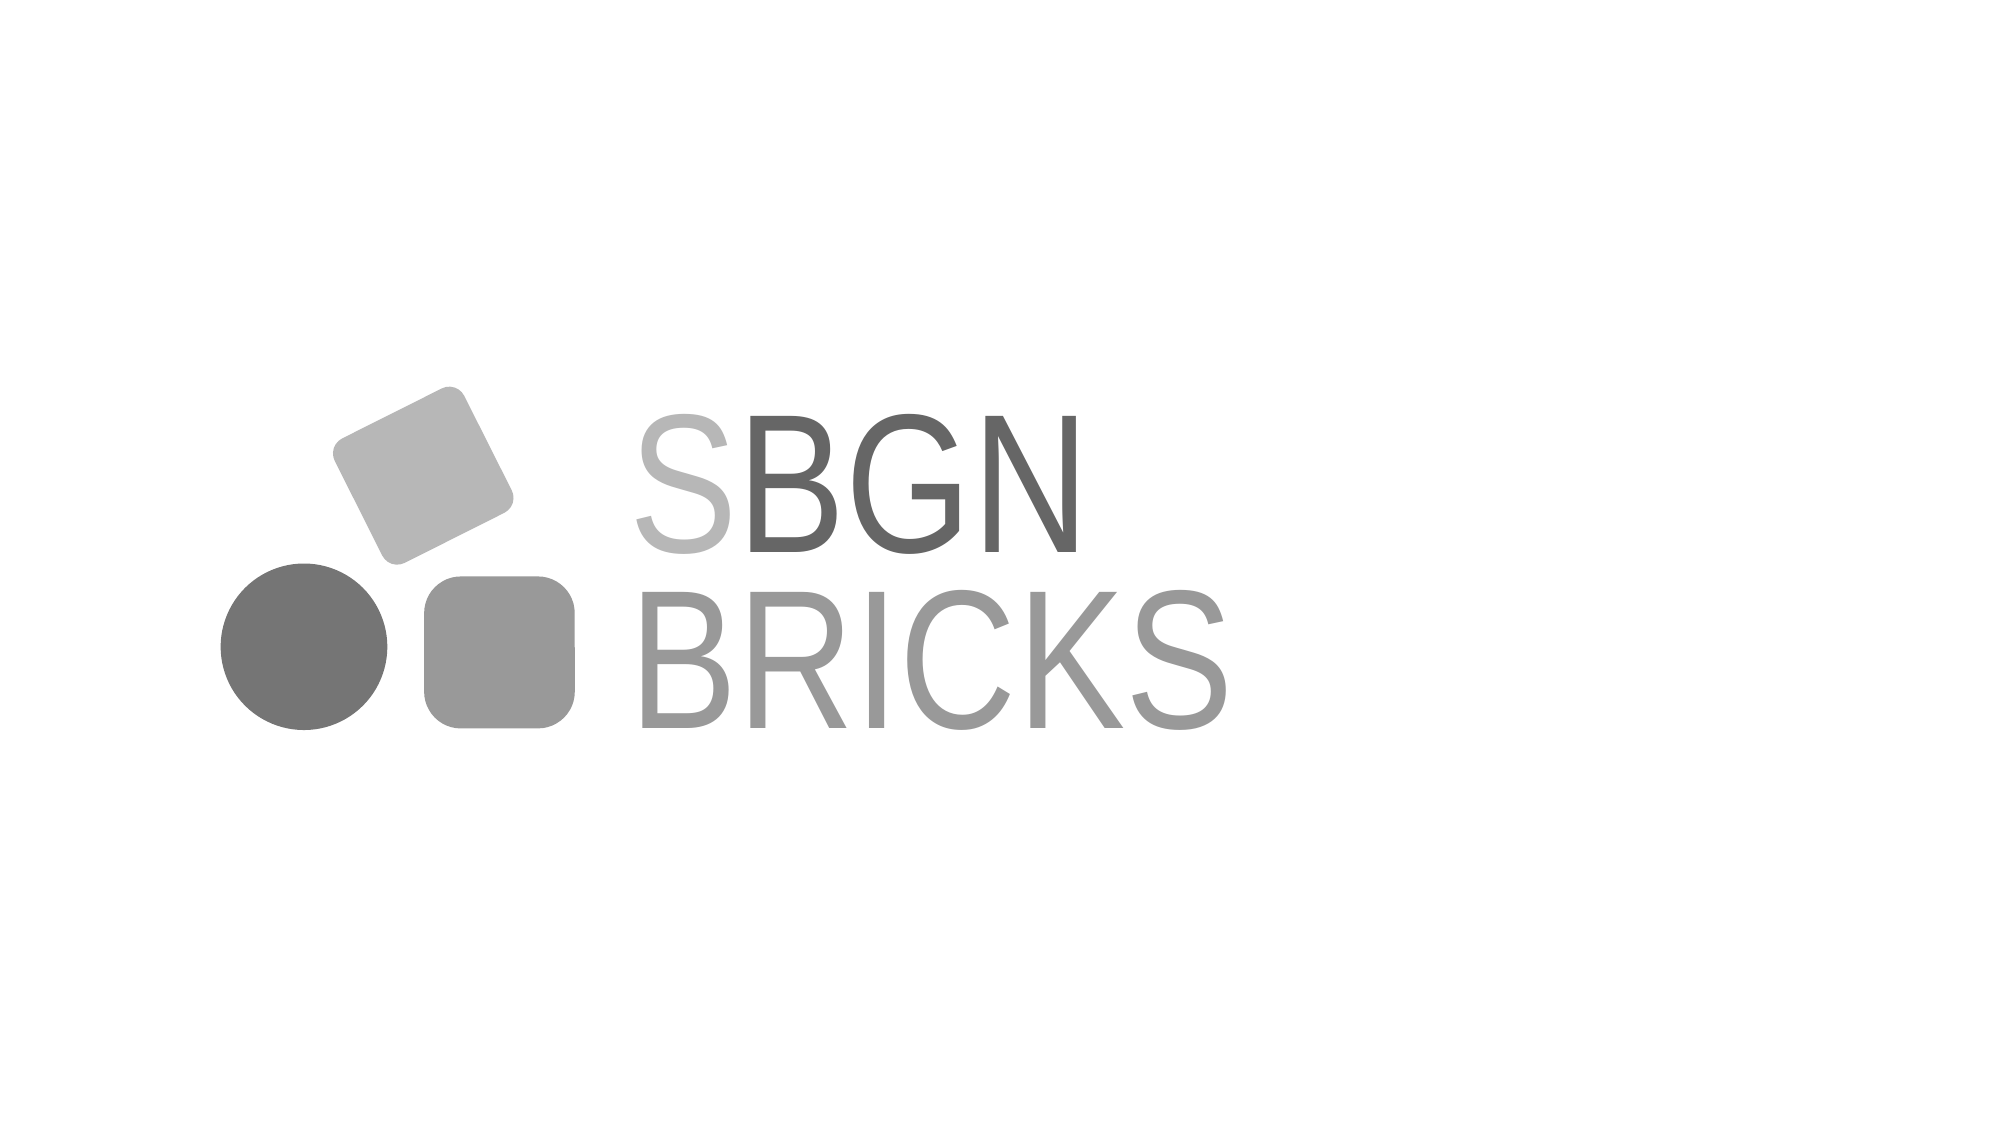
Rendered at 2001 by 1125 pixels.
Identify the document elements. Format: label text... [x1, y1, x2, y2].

text_box BRICKS [614, 523, 1777, 776]
text_box [427, 579, 572, 726]
text_box [336, 389, 511, 562]
text_box SBGN [614, 346, 1777, 523]
text_box [223, 566, 385, 727]
